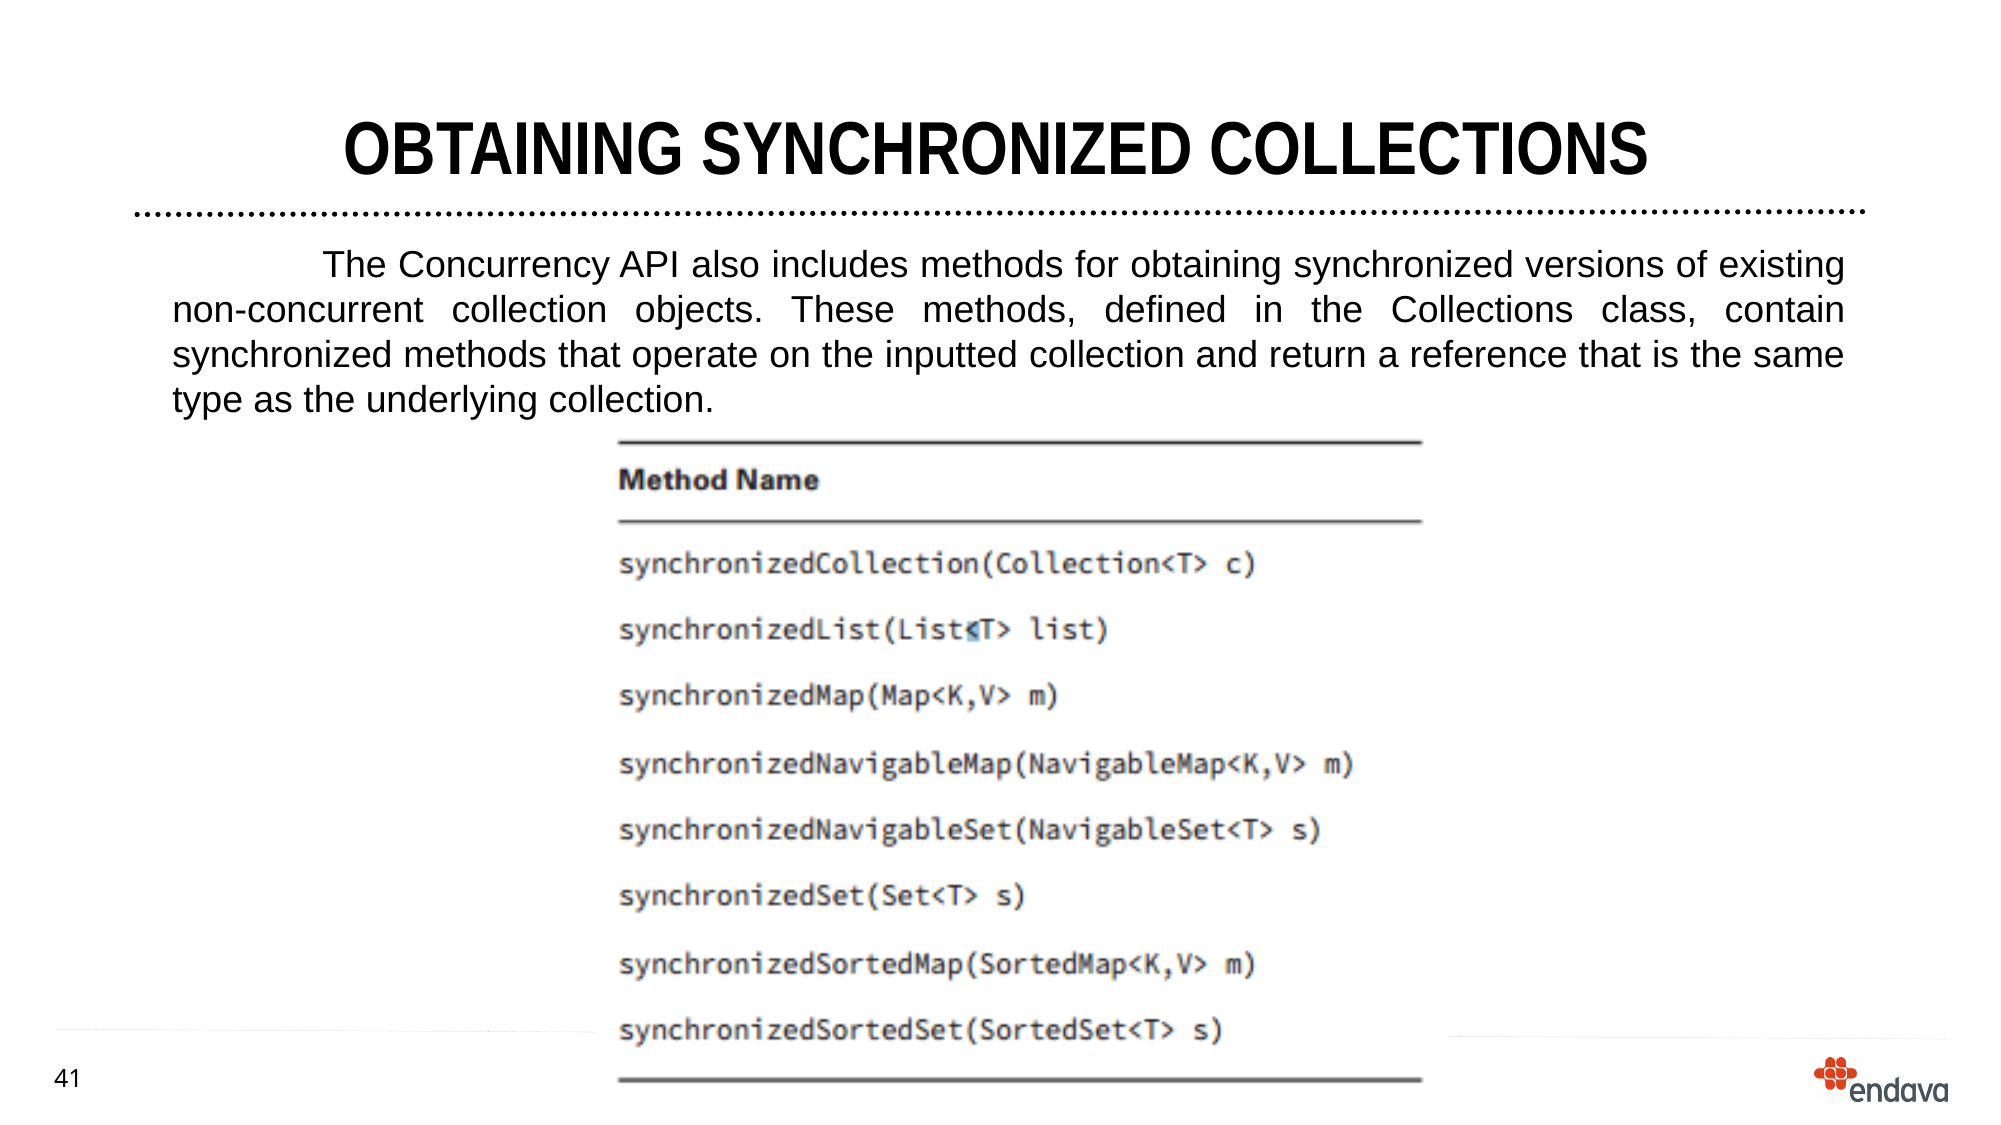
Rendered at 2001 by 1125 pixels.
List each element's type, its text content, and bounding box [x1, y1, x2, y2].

picture [1814, 1057, 1948, 1102]
title Obtaining Synchronized Collections [198, 26, 1812, 195]
picture [598, 427, 1449, 1096]
text_box The Concurrency API also includes methods for obtaining synchronized versions of existing non-concurrent collection objects. These methods, defined in the Collections class, contain synchronized methods that operate on the inputted collection and return a reference that is the same type as the underlying collection. [157, 232, 1861, 428]
